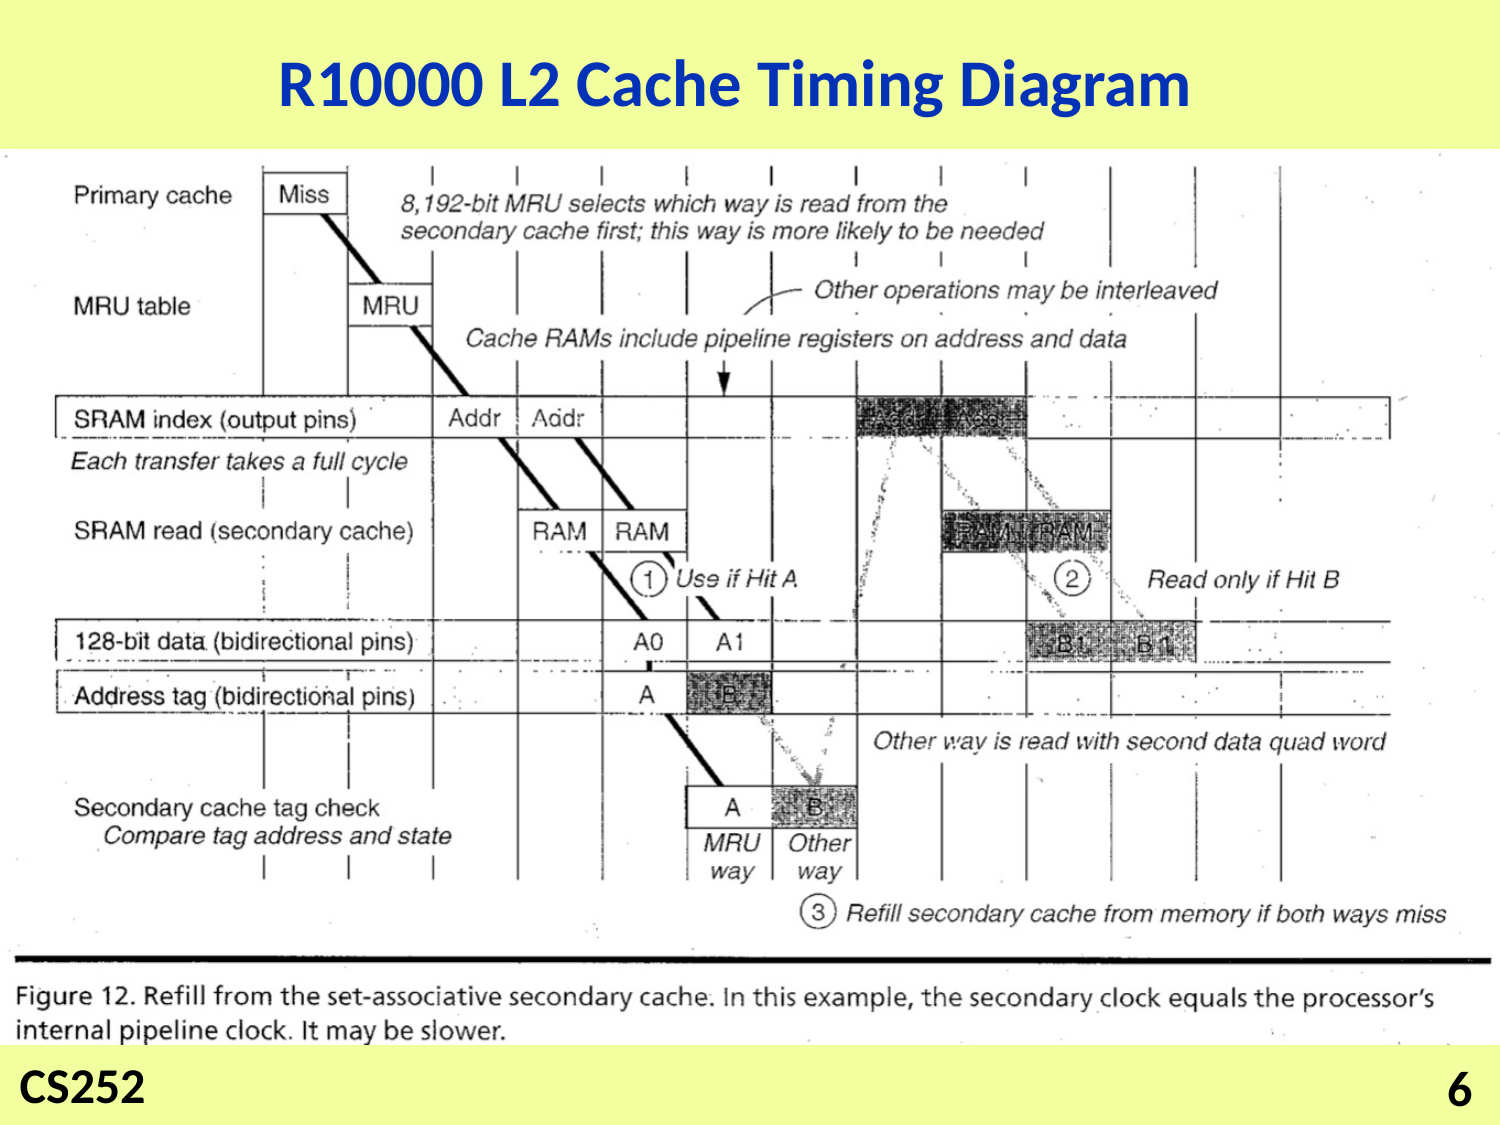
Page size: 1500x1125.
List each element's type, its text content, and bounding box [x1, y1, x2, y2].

title R10000 L2 Cache Timing Diagram [137, 24, 1335, 147]
slide_number 6 [1174, 1062, 1488, 1111]
picture [0, 149, 1500, 1045]
